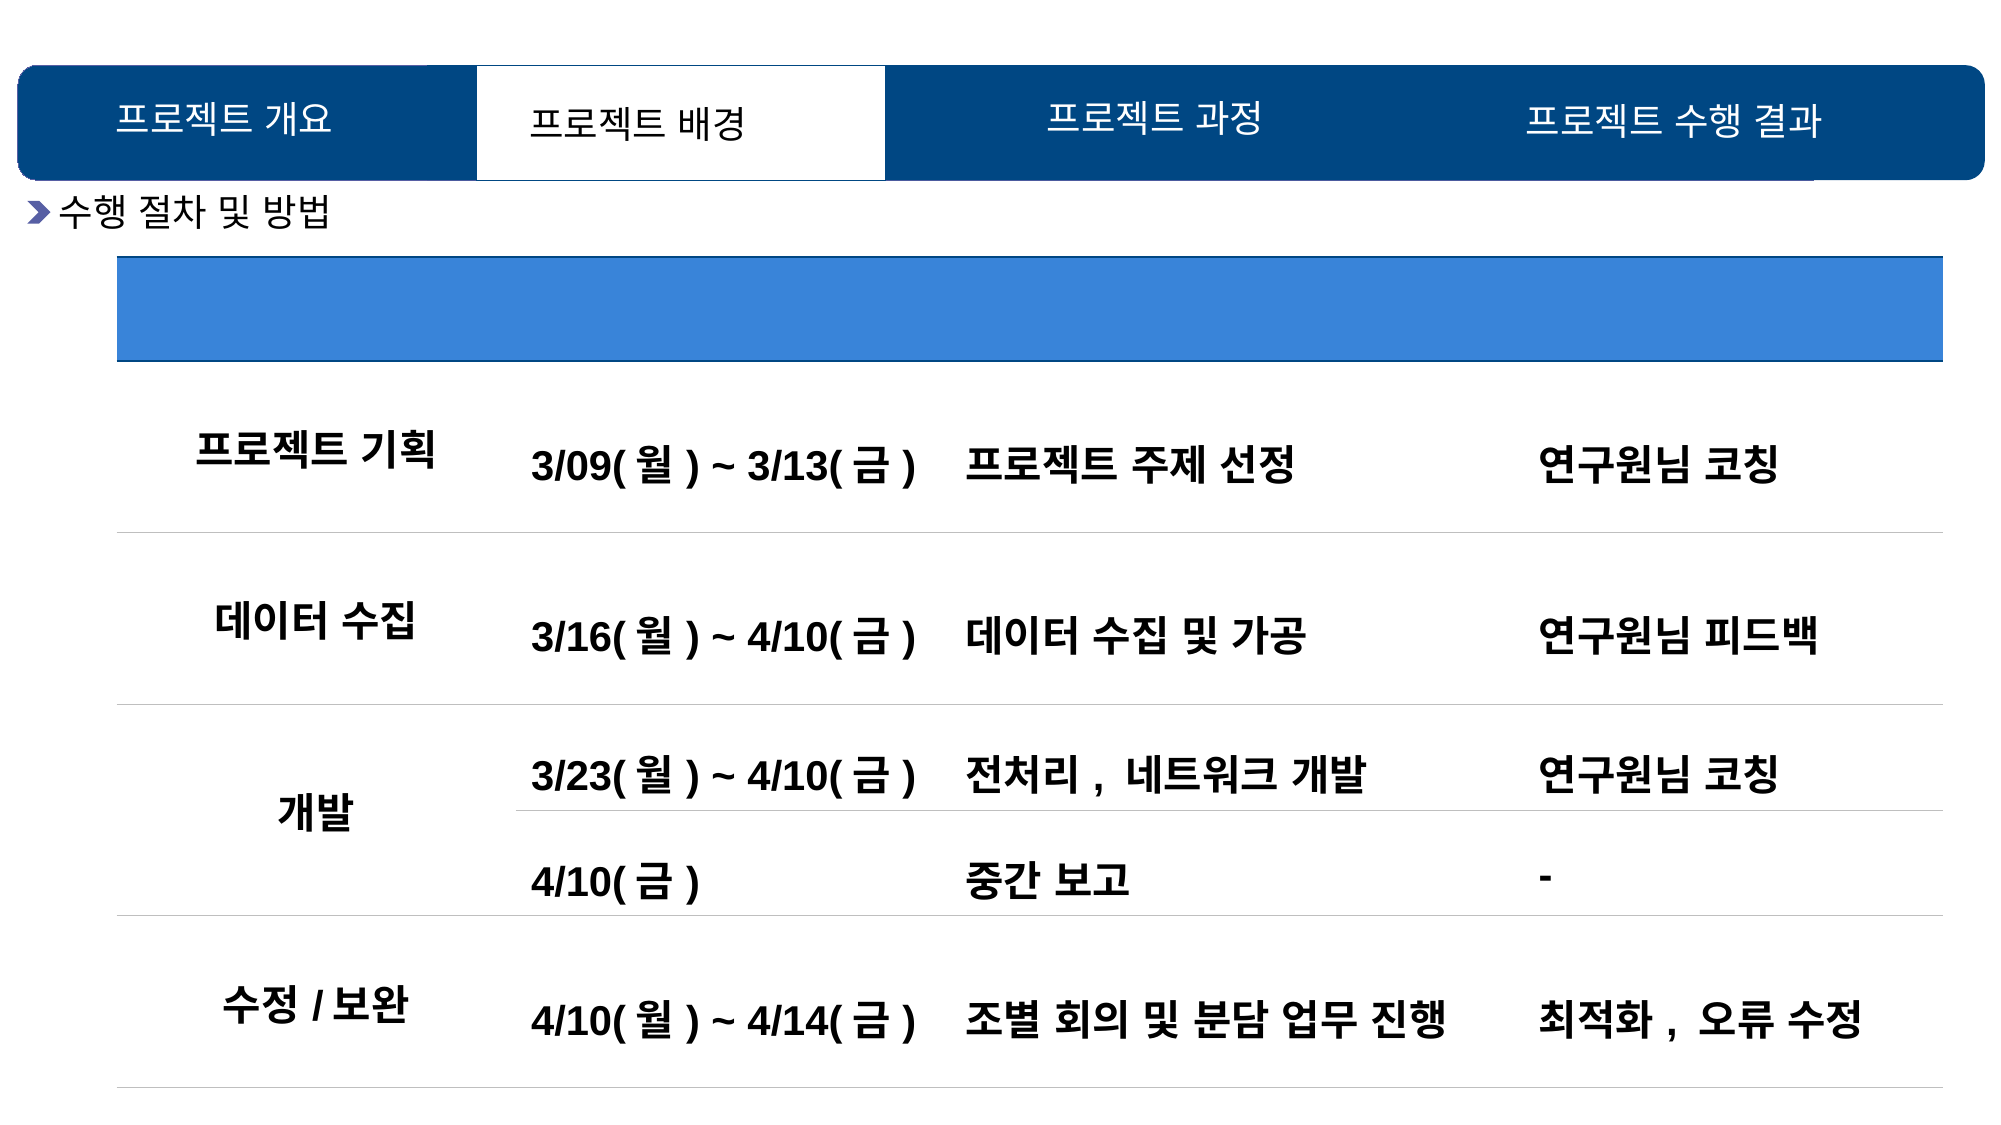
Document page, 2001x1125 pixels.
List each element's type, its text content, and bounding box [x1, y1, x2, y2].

text_box 프로젝트 배경 [514, 93, 849, 153]
table_cell 프로젝트 주제 선정 [950, 362, 1524, 532]
text_box 프로젝트 수행 결과 [1511, 90, 1943, 150]
table_cell 4/10(금) [516, 811, 950, 915]
table_cell 중간 보고 [950, 811, 1524, 915]
text_box [16, 64, 426, 181]
table_cell 3/09(월) ~ 3/13(금) [516, 362, 950, 532]
table_header 구분 [117, 258, 516, 360]
table_cell 프로젝트 기획 [117, 362, 516, 532]
table_cell 최적화, 오류 수정 [1524, 916, 1943, 1087]
table_cell 연구원님 피드백 [1524, 533, 1943, 704]
table_cell - [1524, 811, 1943, 915]
table_cell 수정/보완 [117, 916, 516, 1087]
table_cell 4/10(월) ~ 4/14(금) [516, 916, 950, 1087]
text_box 프로젝트 개요 [100, 88, 394, 148]
table_cell 개발 [117, 705, 516, 915]
text_box 프로젝트 과정 [1032, 87, 1353, 148]
table_cell 조별 회의 및 분담 업무 진행 [950, 916, 1524, 1087]
table_header 비고 [1524, 258, 1943, 360]
table_cell 3/23(월) ~ 4/10(금) [516, 705, 950, 810]
table_header 기간 [516, 258, 950, 360]
table_header 활동 [950, 258, 1524, 360]
table_cell 데이터 수집 [117, 533, 516, 704]
table_cell 연구원님 코칭 [1524, 705, 1943, 810]
table_cell 데이터 수집 및 가공 [950, 533, 1524, 704]
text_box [27, 181, 451, 243]
table_cell 연구원님 코칭 [1524, 362, 1943, 532]
text_box [426, 64, 1987, 182]
text_box [476, 64, 887, 181]
table_cell 전처리, 네트워크 개발 [950, 705, 1524, 810]
table_cell 3/16(월) ~ 4/10(금) [516, 533, 950, 704]
